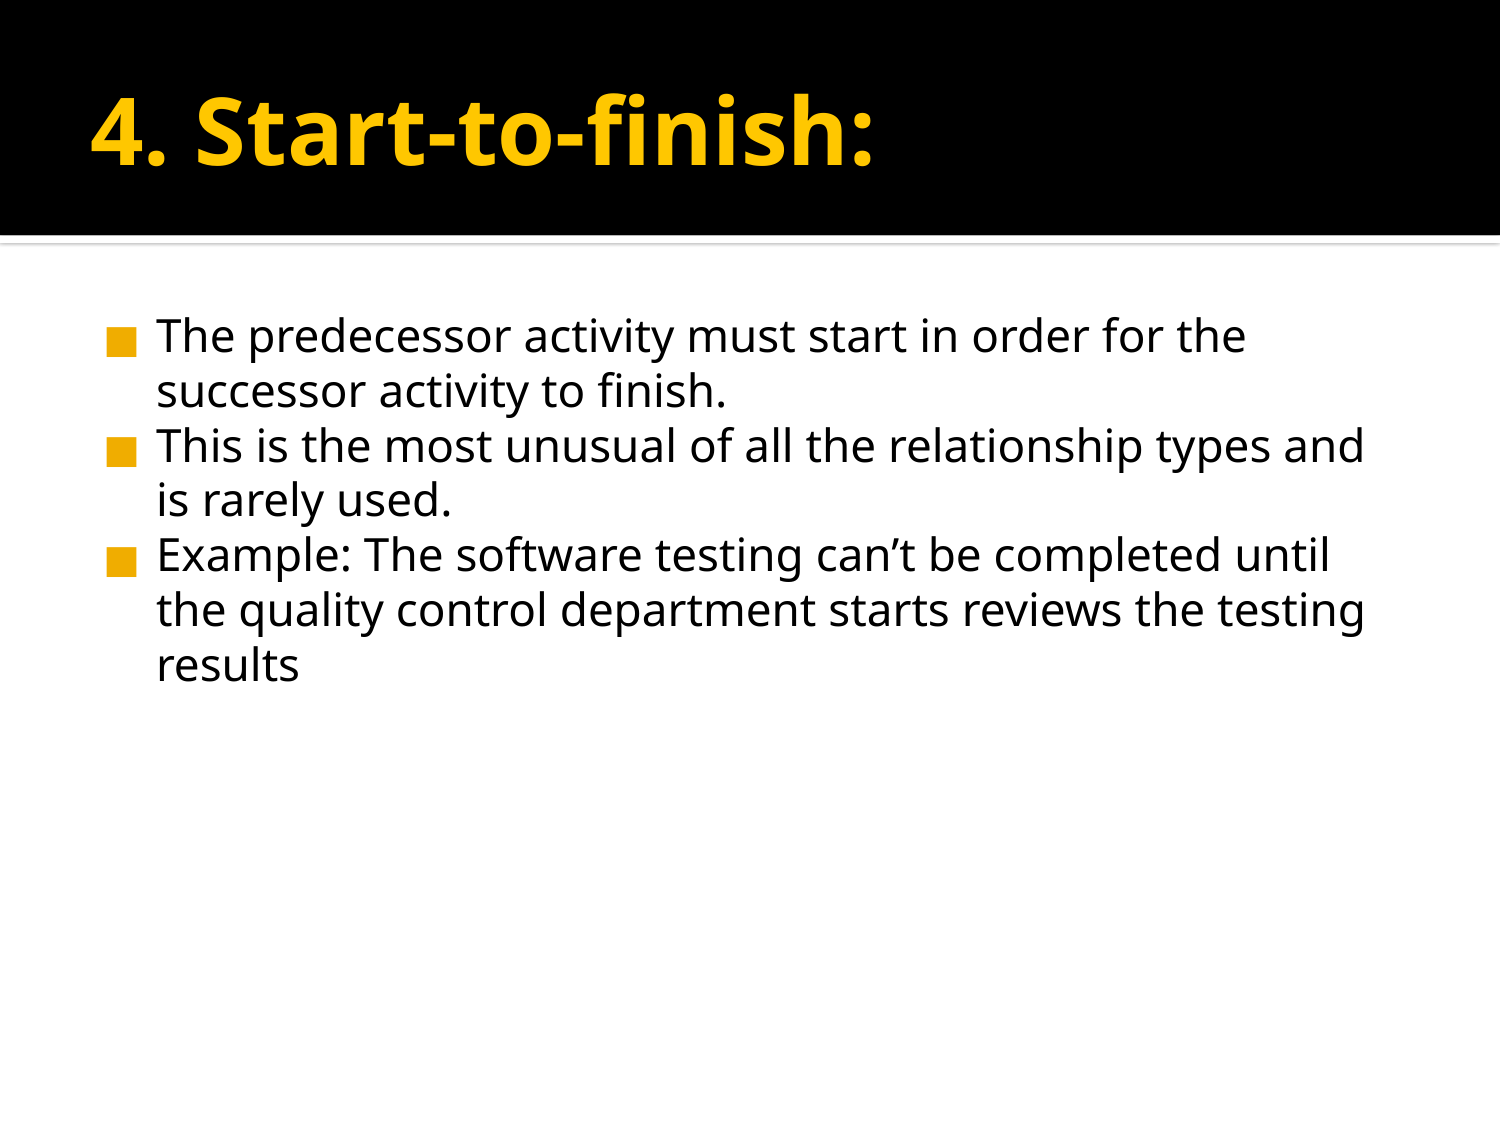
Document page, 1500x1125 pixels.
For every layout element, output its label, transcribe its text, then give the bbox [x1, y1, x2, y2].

list The predecessor activity must start in order for the successor activity to finish. This is the most unusual of all the relationship types and is rarely used. Example: The software testing can’t be completed until the quality control department starts reviews the testing results [75, 291, 1425, 1050]
title 4. Start-to-finish: [75, 25, 1425, 231]
